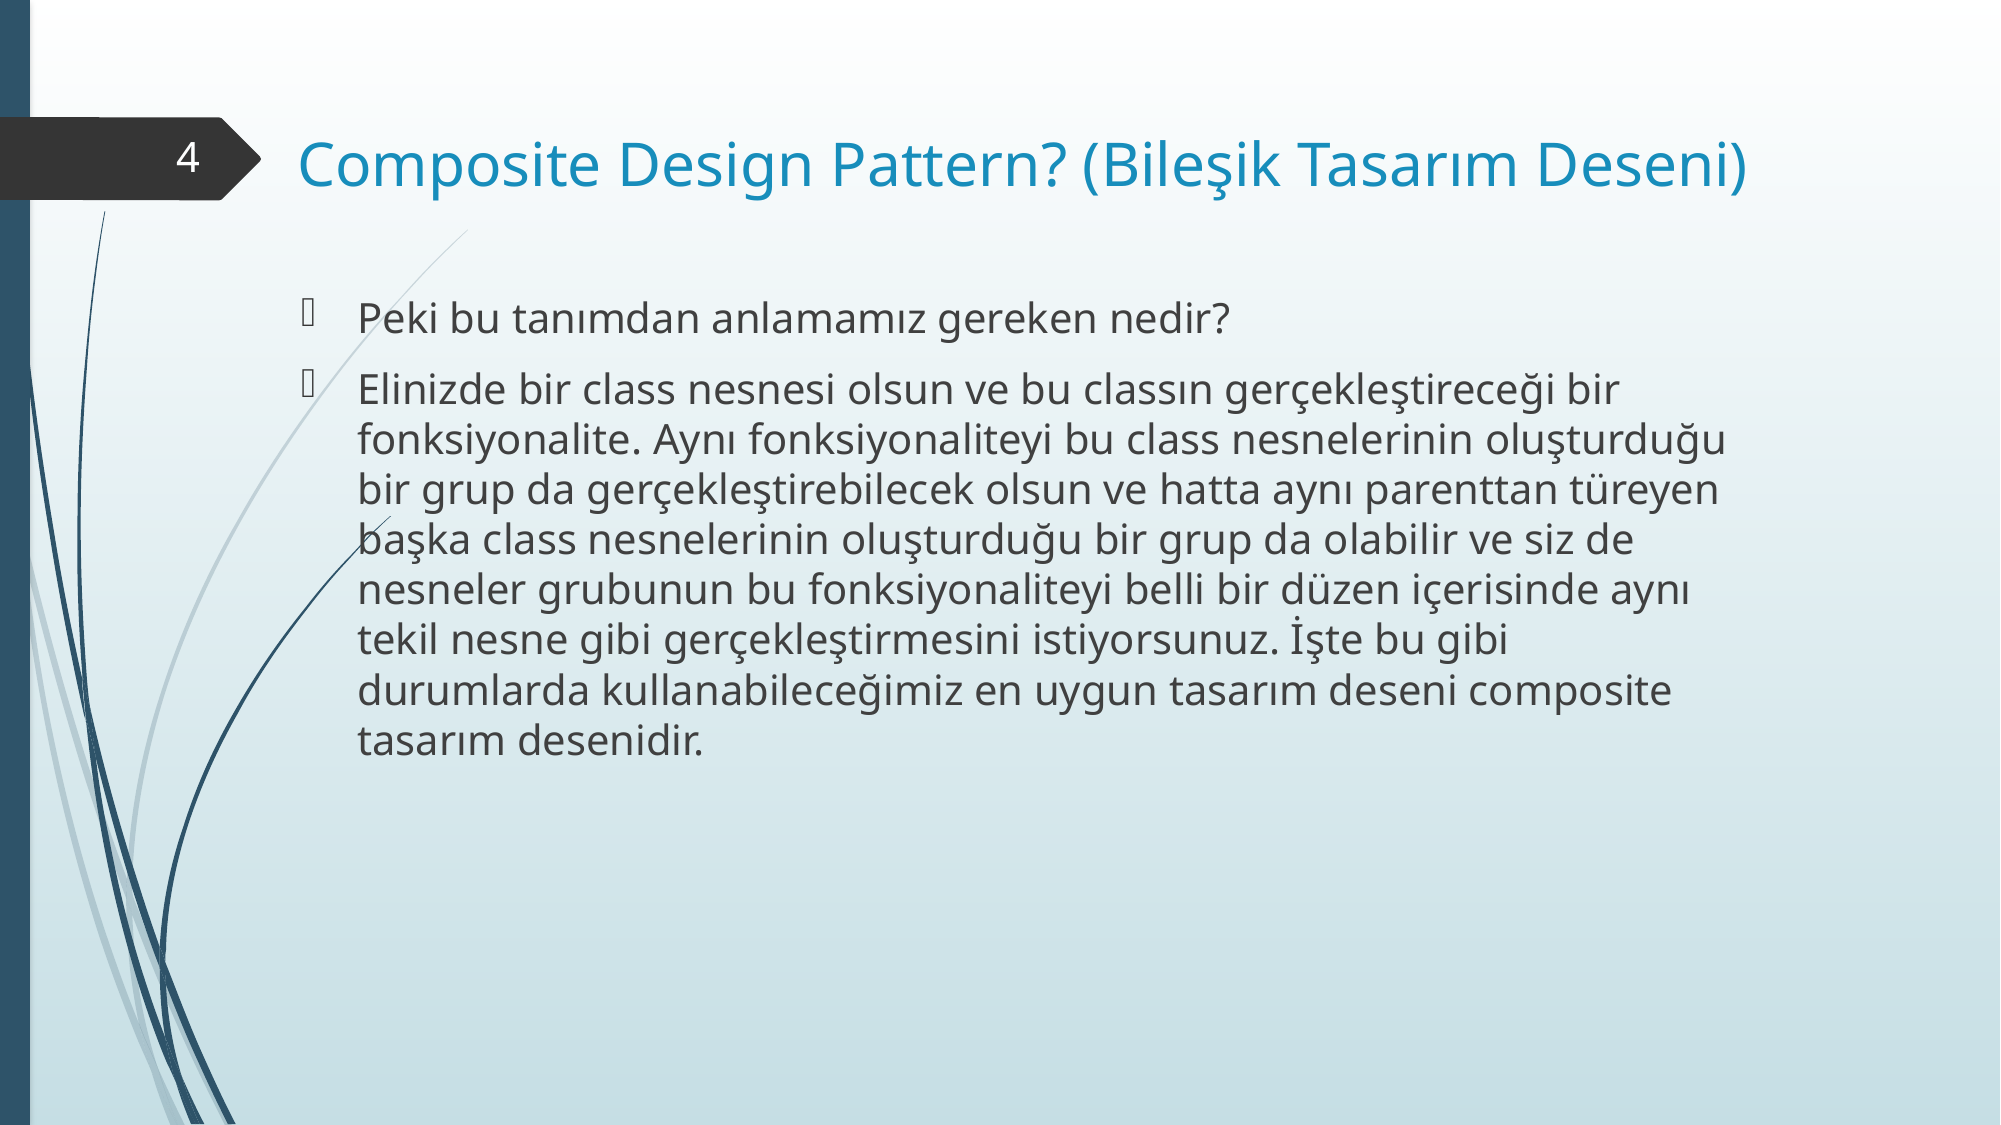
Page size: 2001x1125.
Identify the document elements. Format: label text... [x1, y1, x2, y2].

title Composite Design Pattern? (Bileşik Tasarım Deseni) [282, 118, 1856, 260]
slide_number 4 [87, 129, 216, 190]
list Peki bu tanımdan anlamamız gereken nedir? Elinizde bir class nesnesi olsun ve bu classın gerçekleştireceği bir fonksiyonalite. Aynı fonksiyonaliteyi bu class nesnelerinin oluşturduğu bir grup da gerçekleştirebilecek olsun ve hatta aynı parenttan türeyen başka class nesnelerinin oluşturduğu bir grup da olabilir ve siz de nesneler grubunun bu fonksiyonaliteyi belli bir düzen içerisinde aynı tekil nesne gibi gerçekleştirmesini istiyorsunuz. İşte bu gibi durumlarda kullanabileceğimiz en uygun tasarım deseni composite tasarım desenidir. [285, 284, 1749, 1053]
